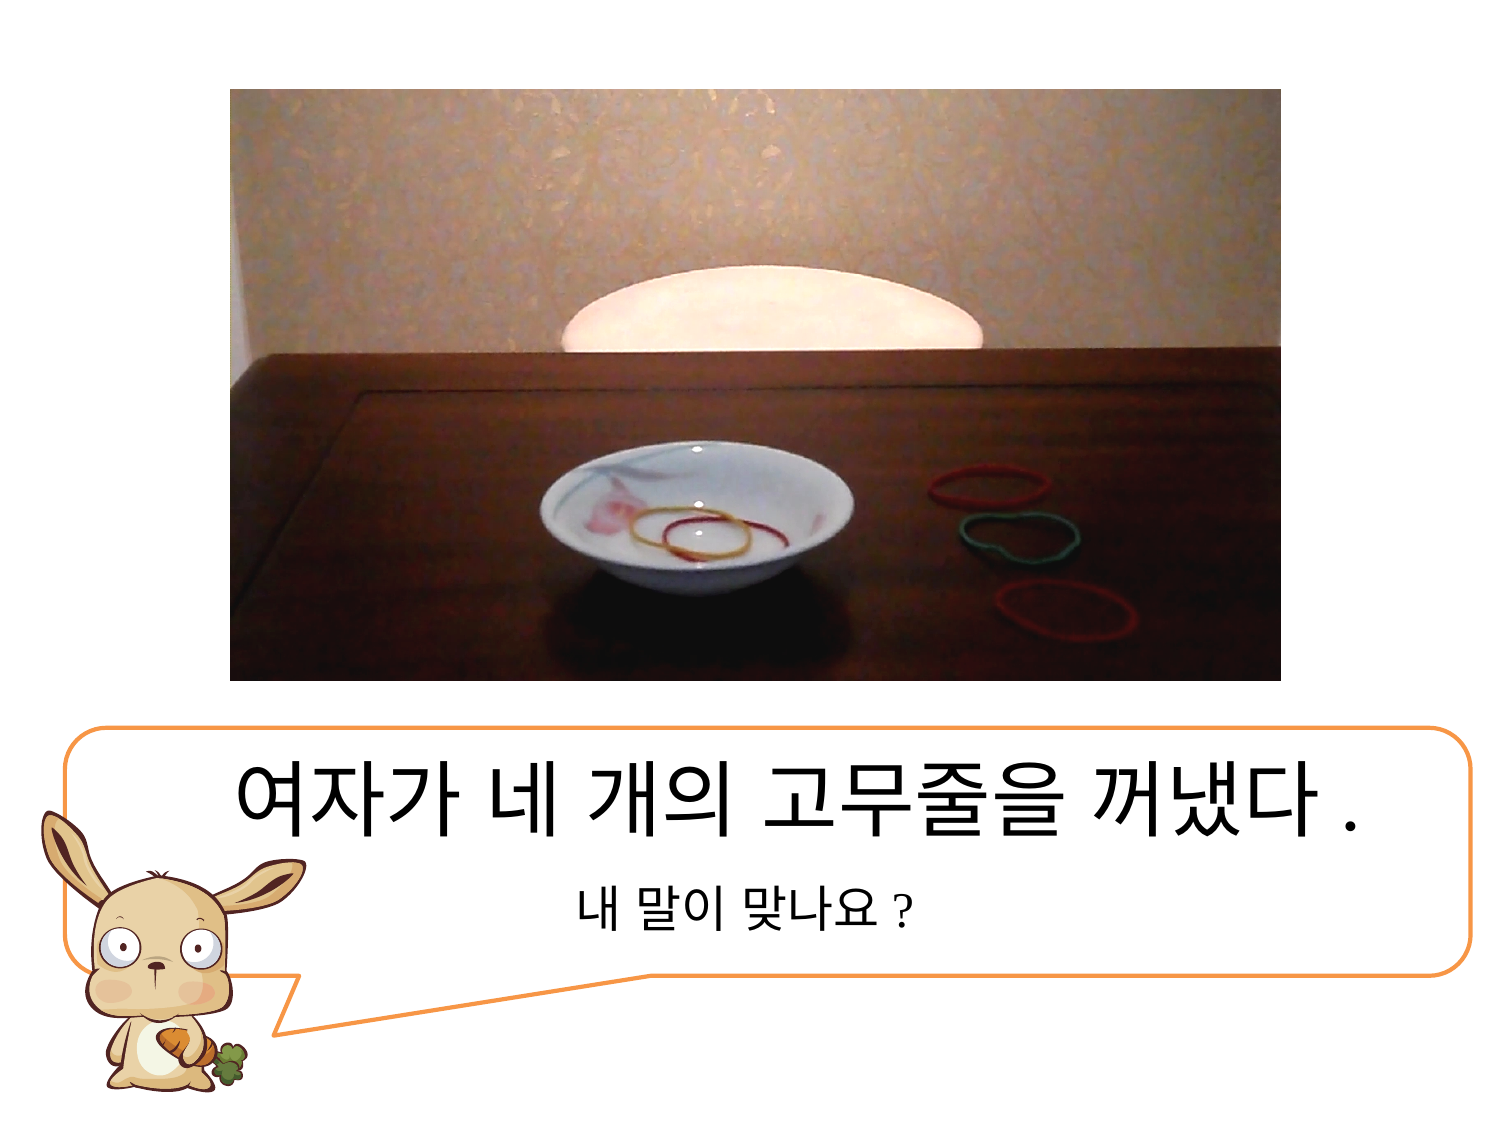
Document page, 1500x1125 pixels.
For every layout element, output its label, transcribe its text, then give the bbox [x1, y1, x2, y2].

picture [40, 810, 307, 1093]
text_box 여자가 네 개의 고무줄을 꺼냈다. [218, 739, 1447, 855]
picture [229, 89, 1281, 681]
text_box [62, 725, 1473, 1032]
text_box 내 말이 맞나요? [561, 869, 1117, 945]
